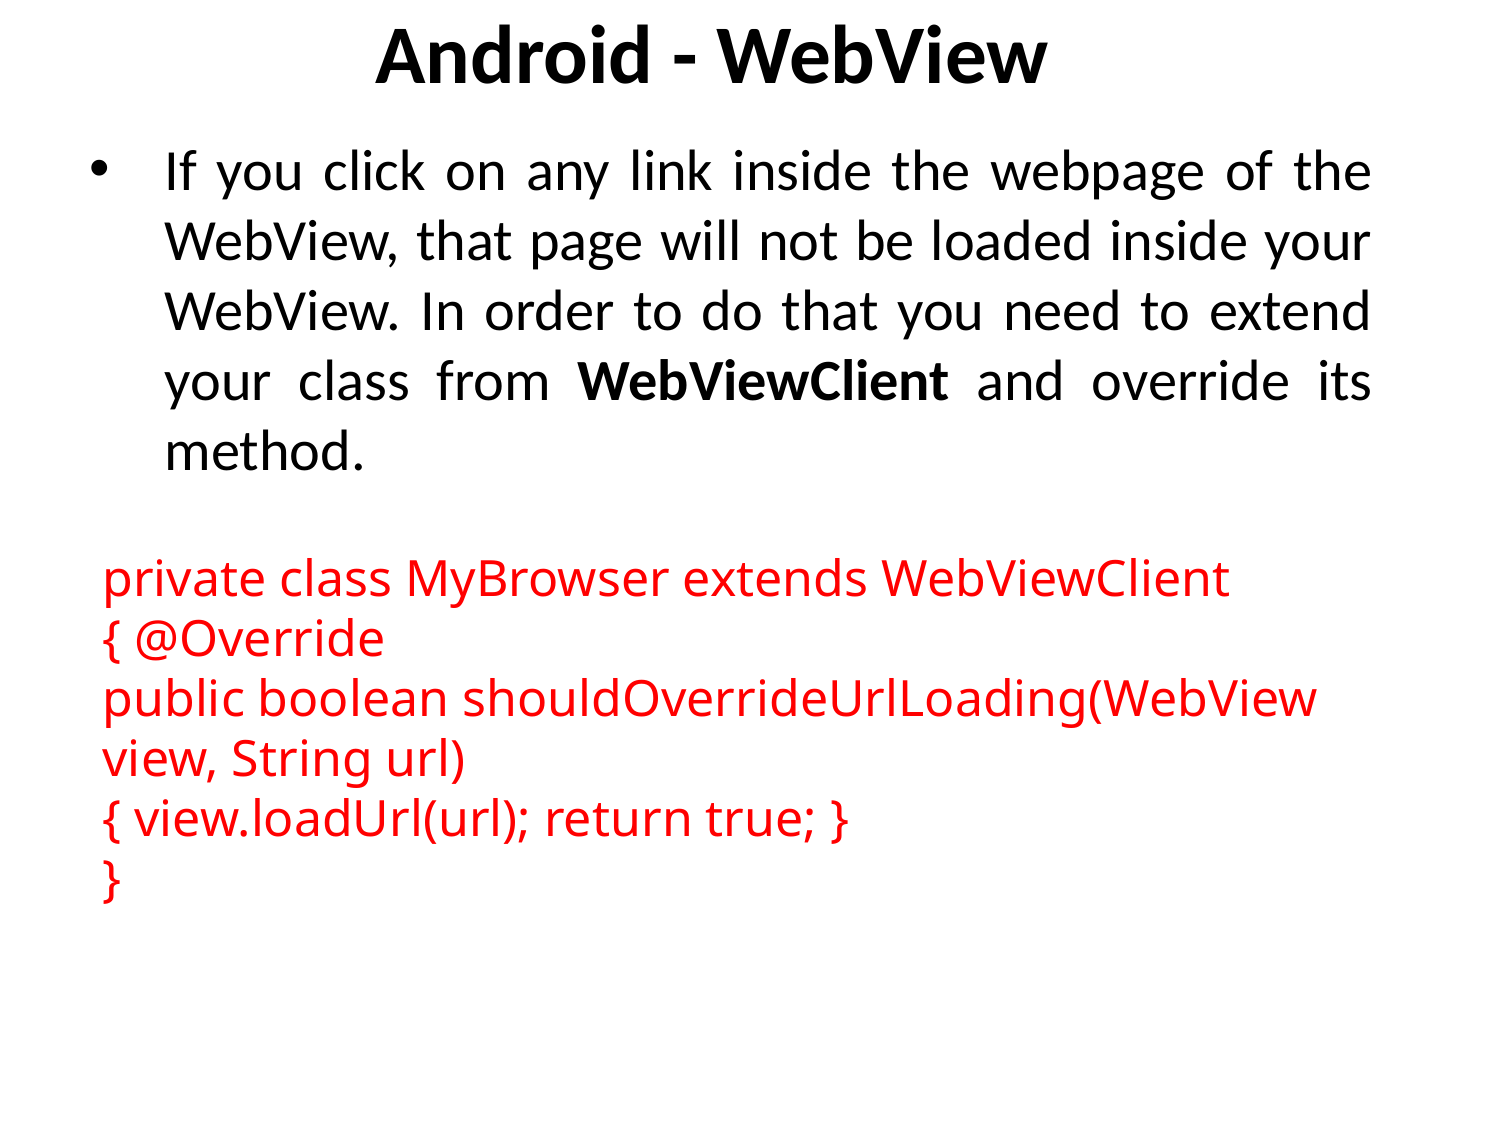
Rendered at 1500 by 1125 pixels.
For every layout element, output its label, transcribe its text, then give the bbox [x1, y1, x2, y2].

title Android - WebView [75, 0, 1350, 100]
text_box If you click on any link inside the webpage of the WebView, that page will not be loaded inside your WebView. In order to do that you need to extend your class from WebViewClient and override its method. [75, 125, 1388, 490]
text_box private class MyBrowser extends WebViewClient { @Override public boolean shouldOverrideUrlLoading(WebView view, String url) { view.loadUrl(url); return true; } } [87, 539, 1413, 915]
